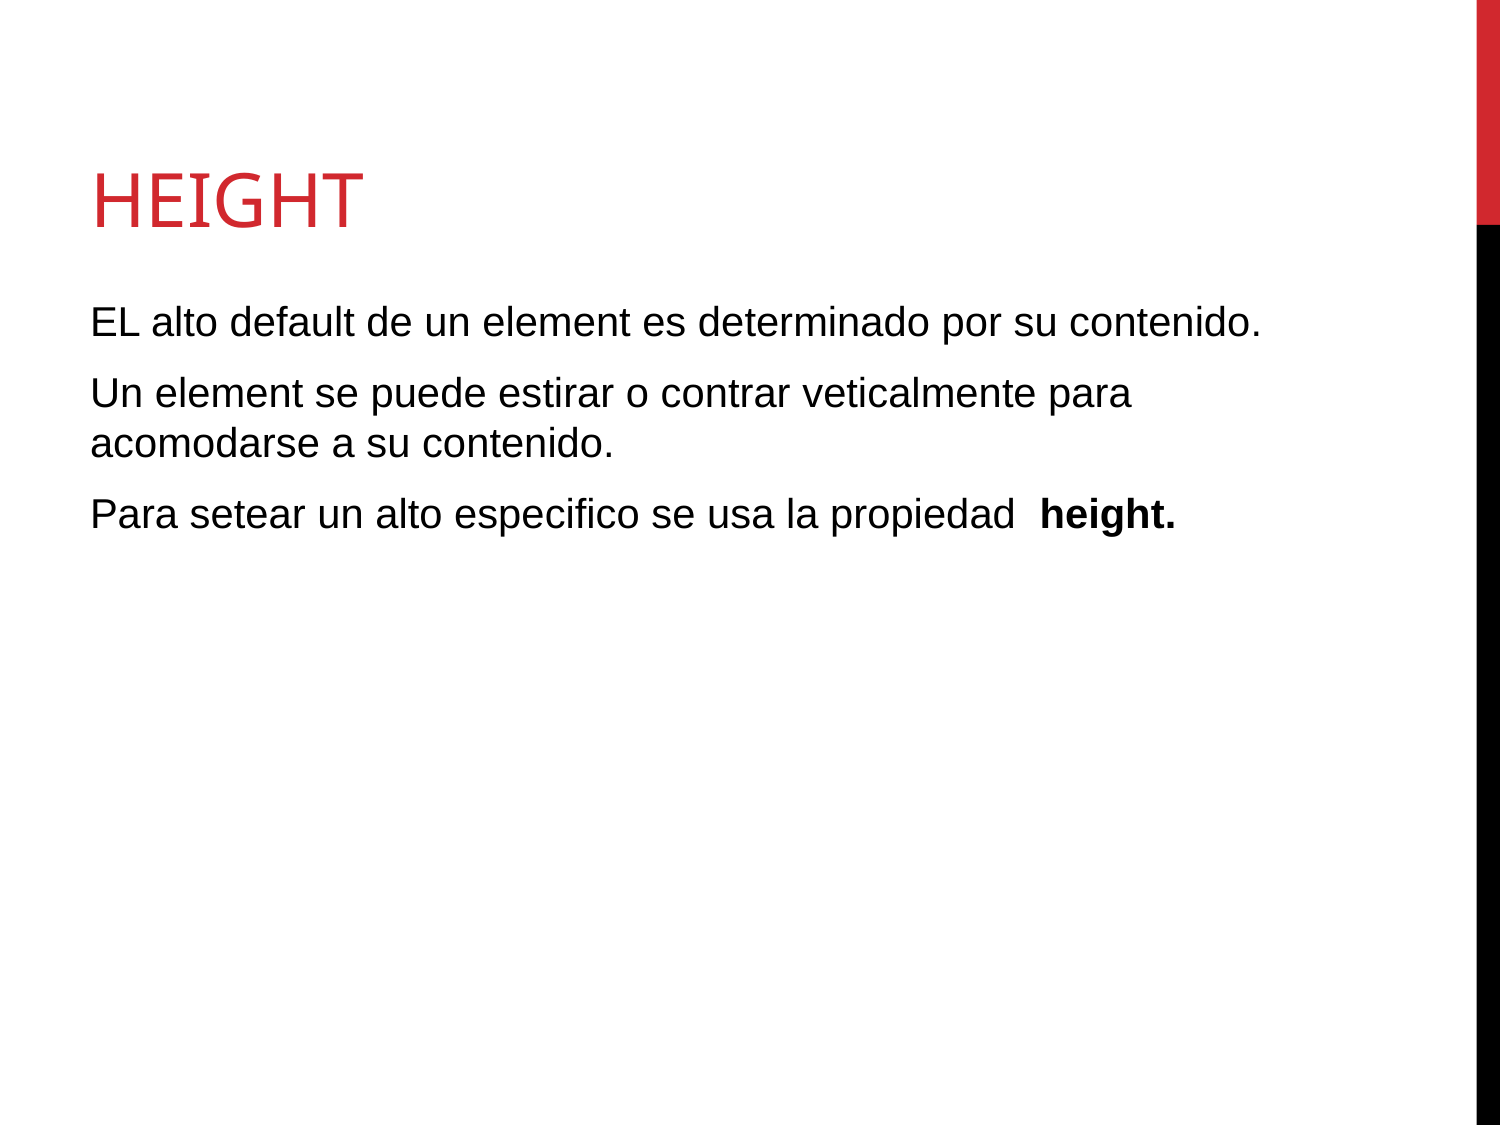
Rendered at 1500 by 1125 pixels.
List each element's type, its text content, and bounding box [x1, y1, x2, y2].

list EL alto default de un element es determinado por su contenido. Un element se puede estirar o contrar veticalmente para acomodarse a su contenido. Para setear un alto especifico se usa la propiedad height. [75, 287, 1325, 1005]
title height [75, 25, 1025, 250]
